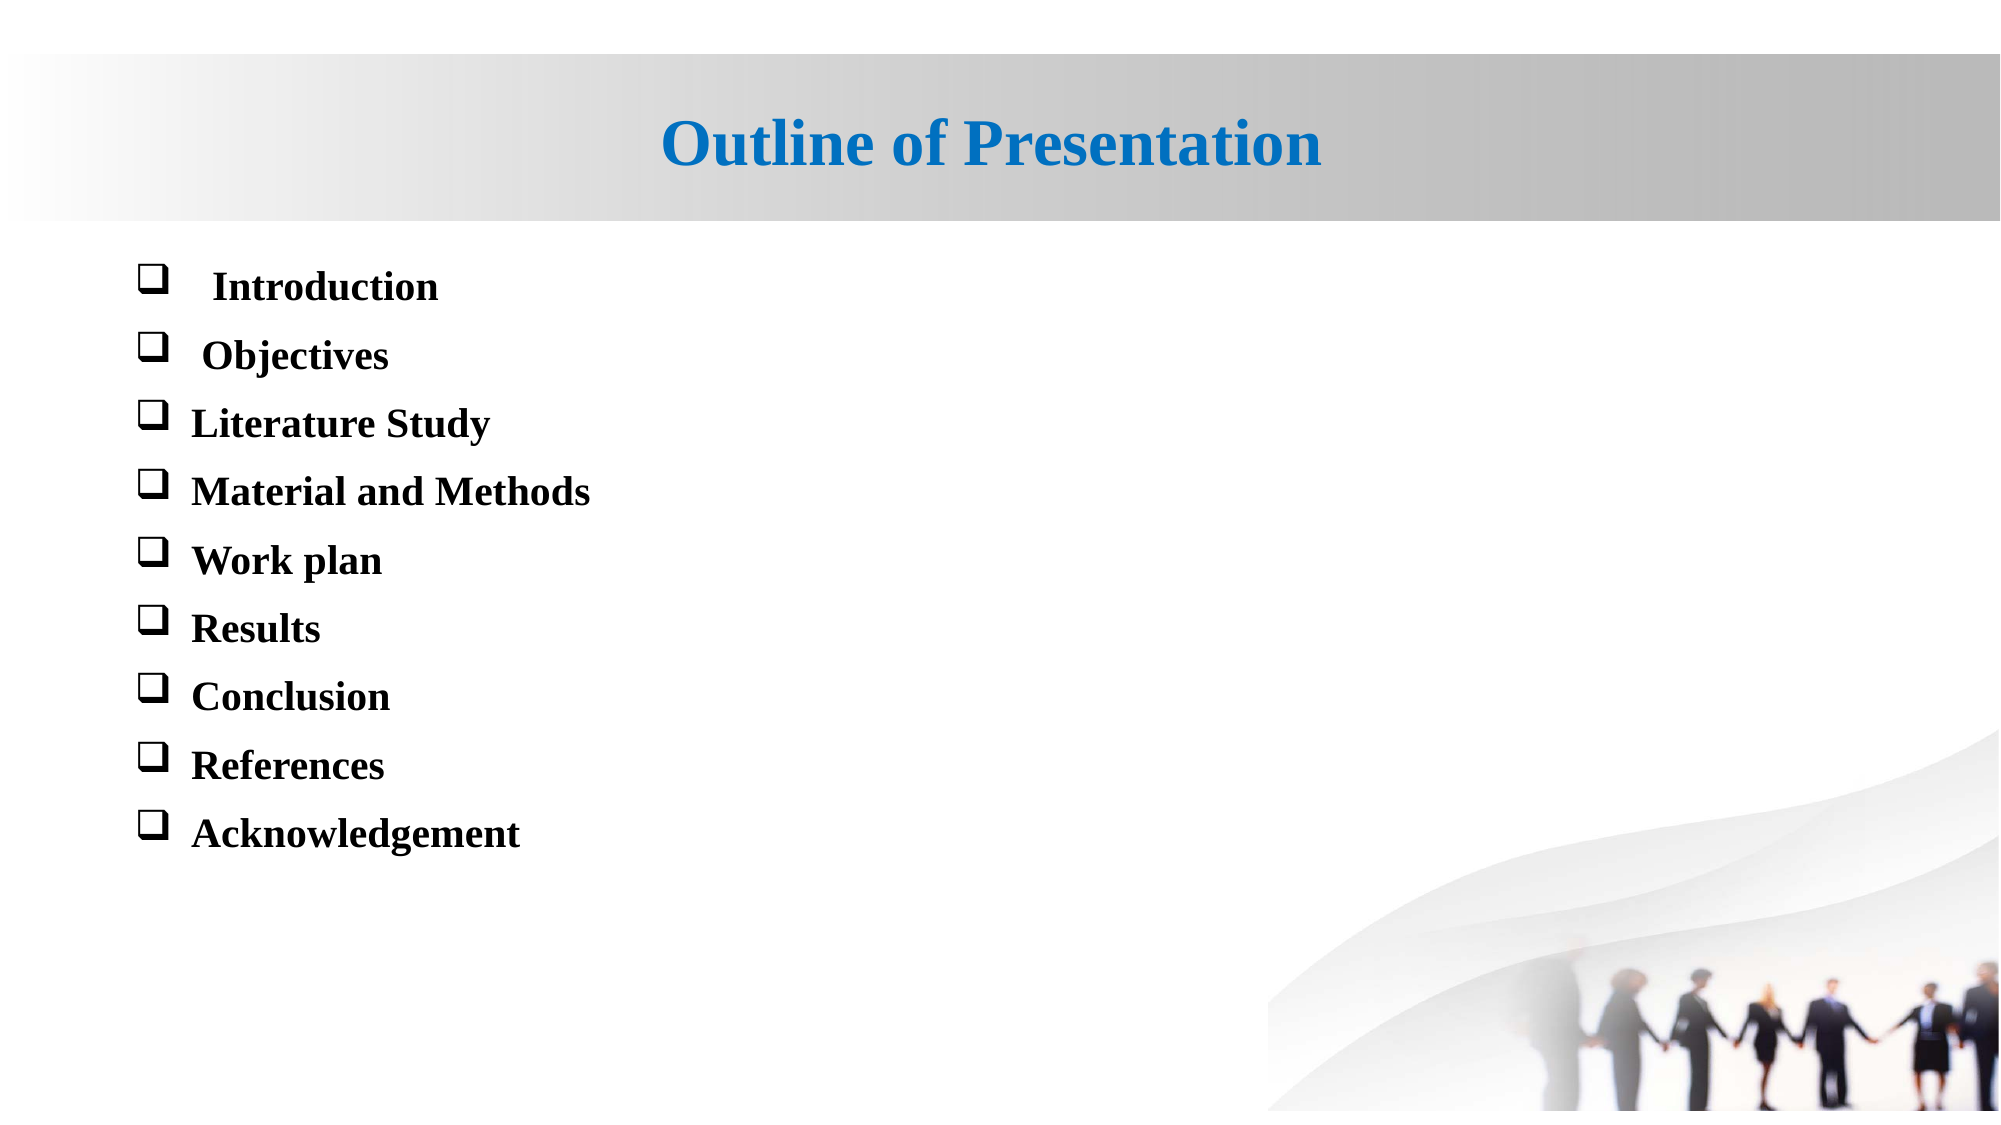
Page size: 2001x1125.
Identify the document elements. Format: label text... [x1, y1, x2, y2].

title Outline of Presentation [99, 44, 1901, 233]
list Introduction Objectives Literature Study Material and Methods Work plan Results Conclusion References Acknowledgement [119, 241, 1846, 1011]
picture [1268, 728, 1999, 1111]
